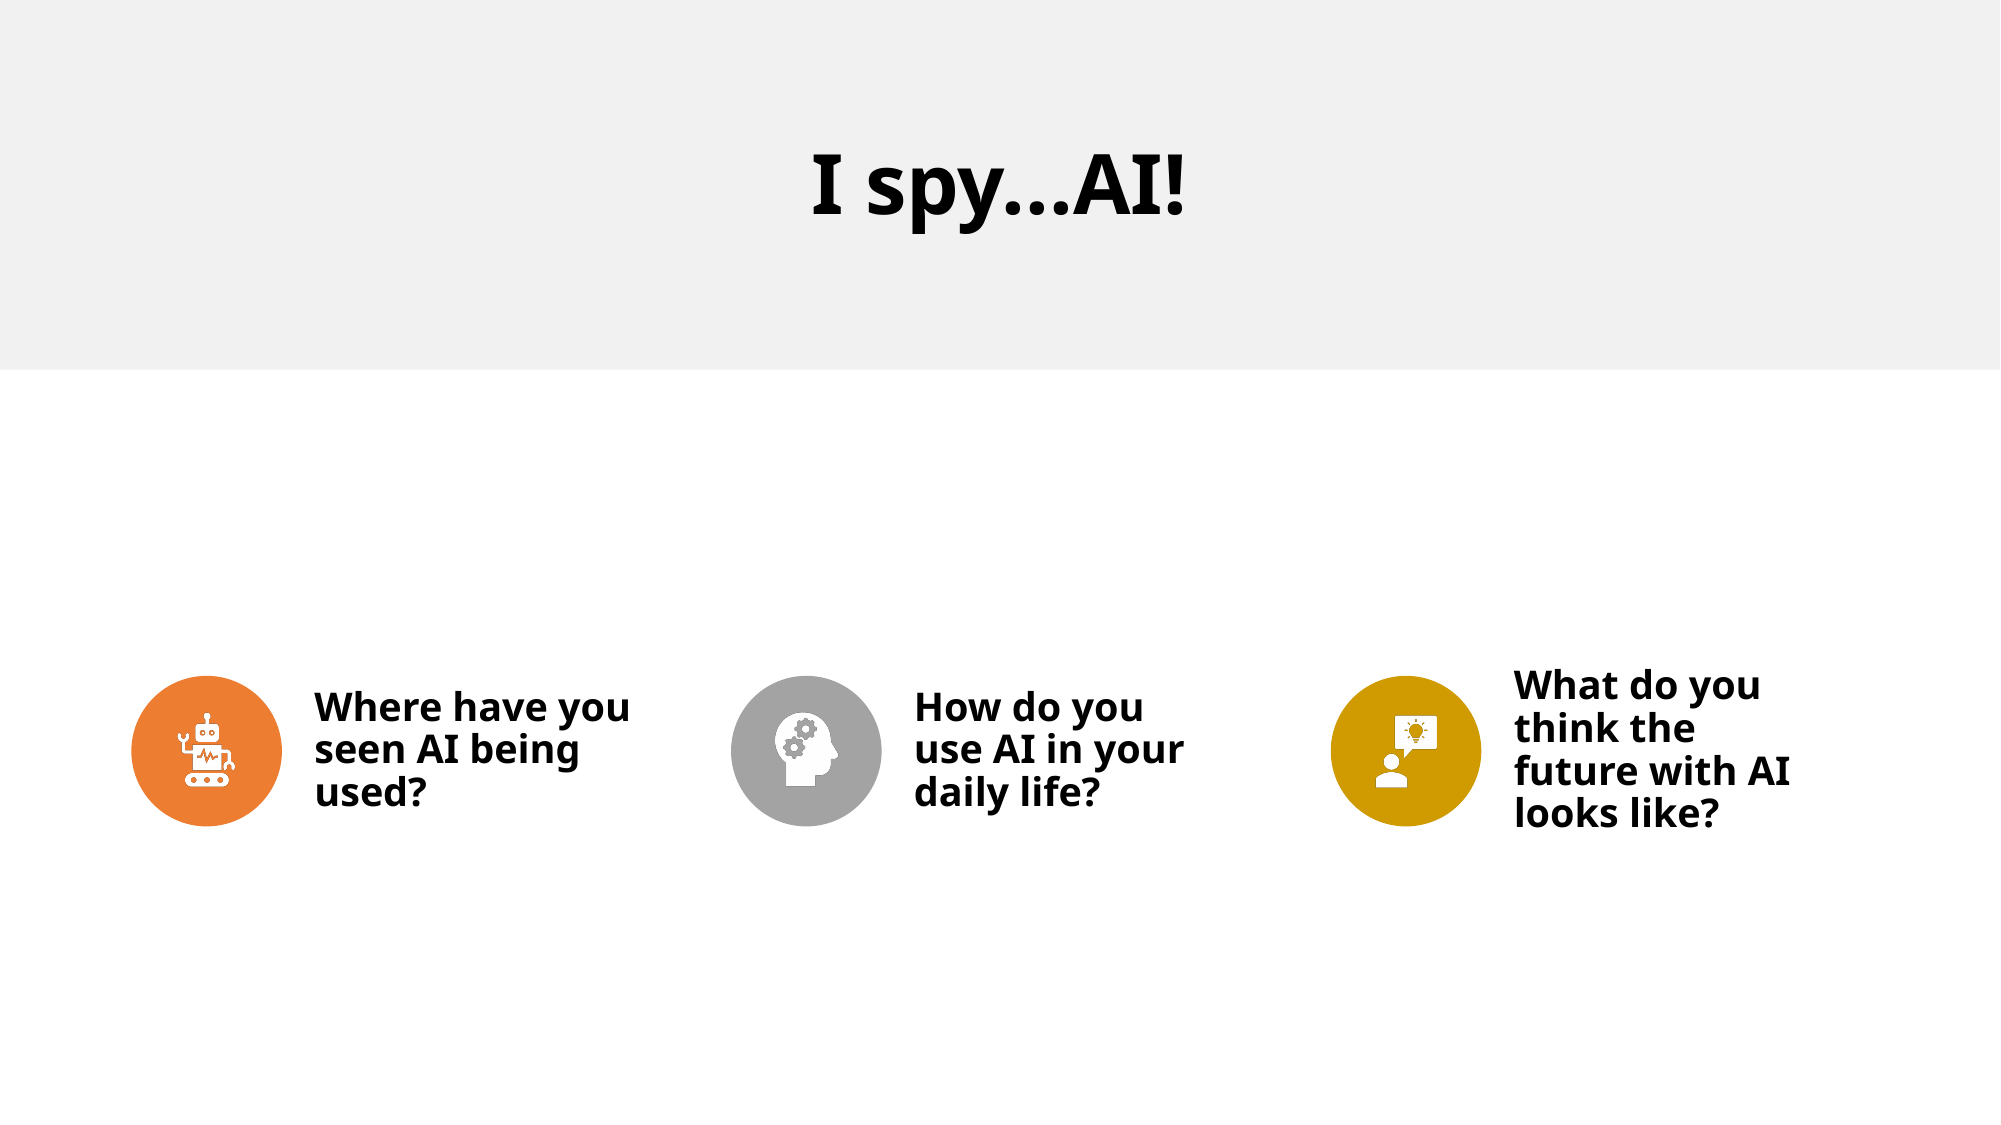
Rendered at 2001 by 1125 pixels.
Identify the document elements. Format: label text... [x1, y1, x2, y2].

title I spy...AI! [176, 88, 1822, 274]
text_box [0, 369, 2000, 1125]
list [88, 466, 1912, 1037]
text_box [0, 0, 2000, 369]
